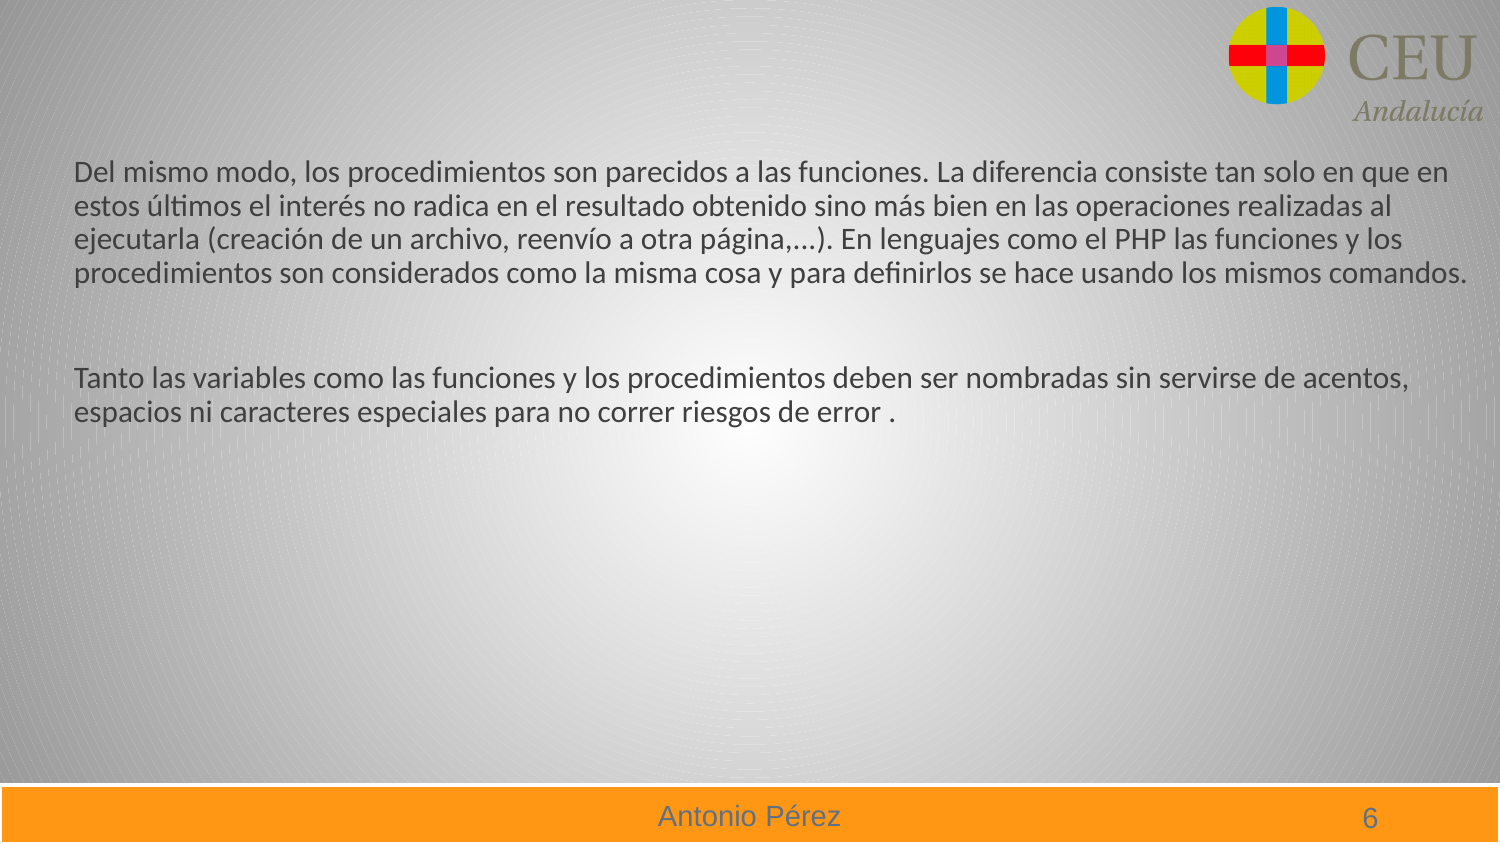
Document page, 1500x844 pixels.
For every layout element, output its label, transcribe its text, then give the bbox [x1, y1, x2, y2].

picture [1216, 0, 1500, 137]
list Del mismo modo, los procedimientos son parecidos a las funciones. La diferencia consiste tan solo en que en estos últimos el interés no radica en el resultado obtenido sino más bien en las operaciones realizadas al ejecutarla (creación de un archivo, reenvío a otra página,...). En lenguajes como el PHP las funciones y los procedimientos son considerados como la misma cosa y para definirlos se hace usando los mismos comandos. Tanto las variables como las funciones y los procedimientos deben ser nombradas sin servirse de acentos, espacios ni caracteres especiales para no correr riesgos de error . [17, 150, 1474, 646]
